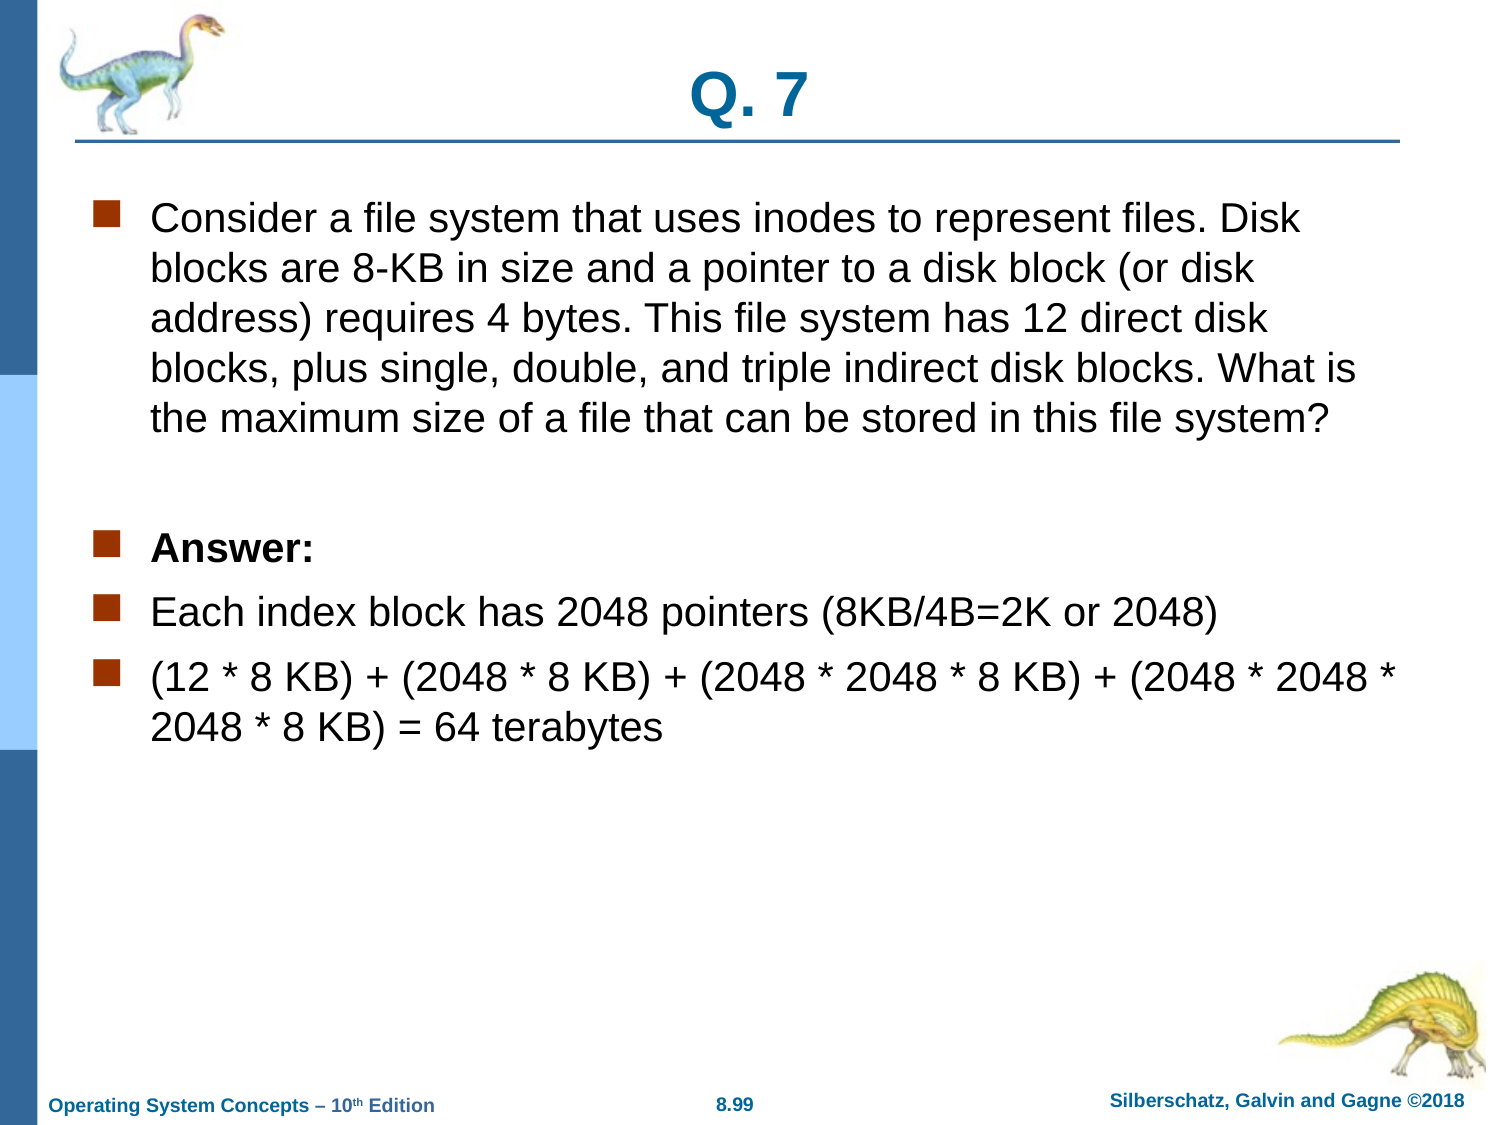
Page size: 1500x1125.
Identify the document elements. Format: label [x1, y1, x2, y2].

title [75, 45, 1425, 141]
list [75, 180, 1425, 999]
picture [1407, 1093, 1421, 1107]
picture [46, 0, 244, 149]
picture [1275, 959, 1486, 1090]
